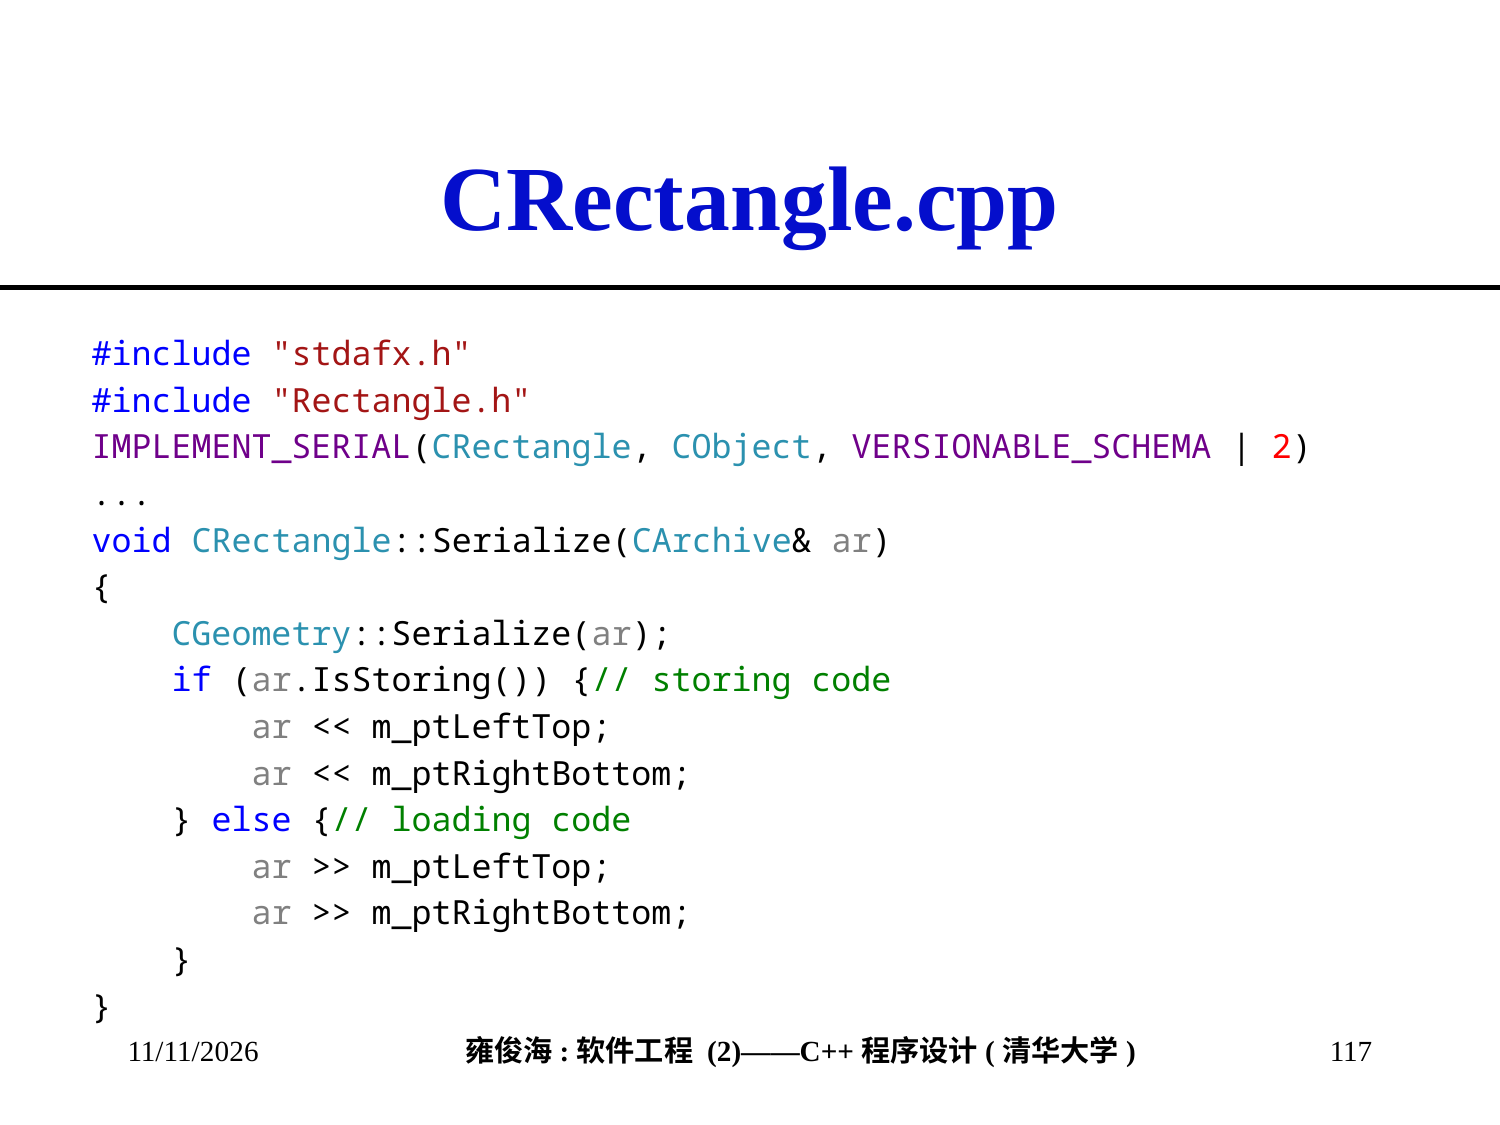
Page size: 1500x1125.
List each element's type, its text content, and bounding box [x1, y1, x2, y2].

slide_number 117 [1074, 1025, 1388, 1100]
list #include "stdafx.h" #include "Rectangle.h" IMPLEMENT_SERIAL(CRectangle, CObject, VERSIONABLE_SCHEMA | 2) ... void CRectangle::Serialize(CArchive& ar) { CGeometry::Serialize(ar); if (ar.IsStoring()) {// storing code ar << m_ptLeftTop; ar << m_ptRightBottom; } else {// loading code ar >> m_ptLeftTop; ar >> m_ptRightBottom; } } [76, 324, 1471, 1000]
title CRectangle.cpp [112, 99, 1388, 288]
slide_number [112, 1025, 425, 1100]
